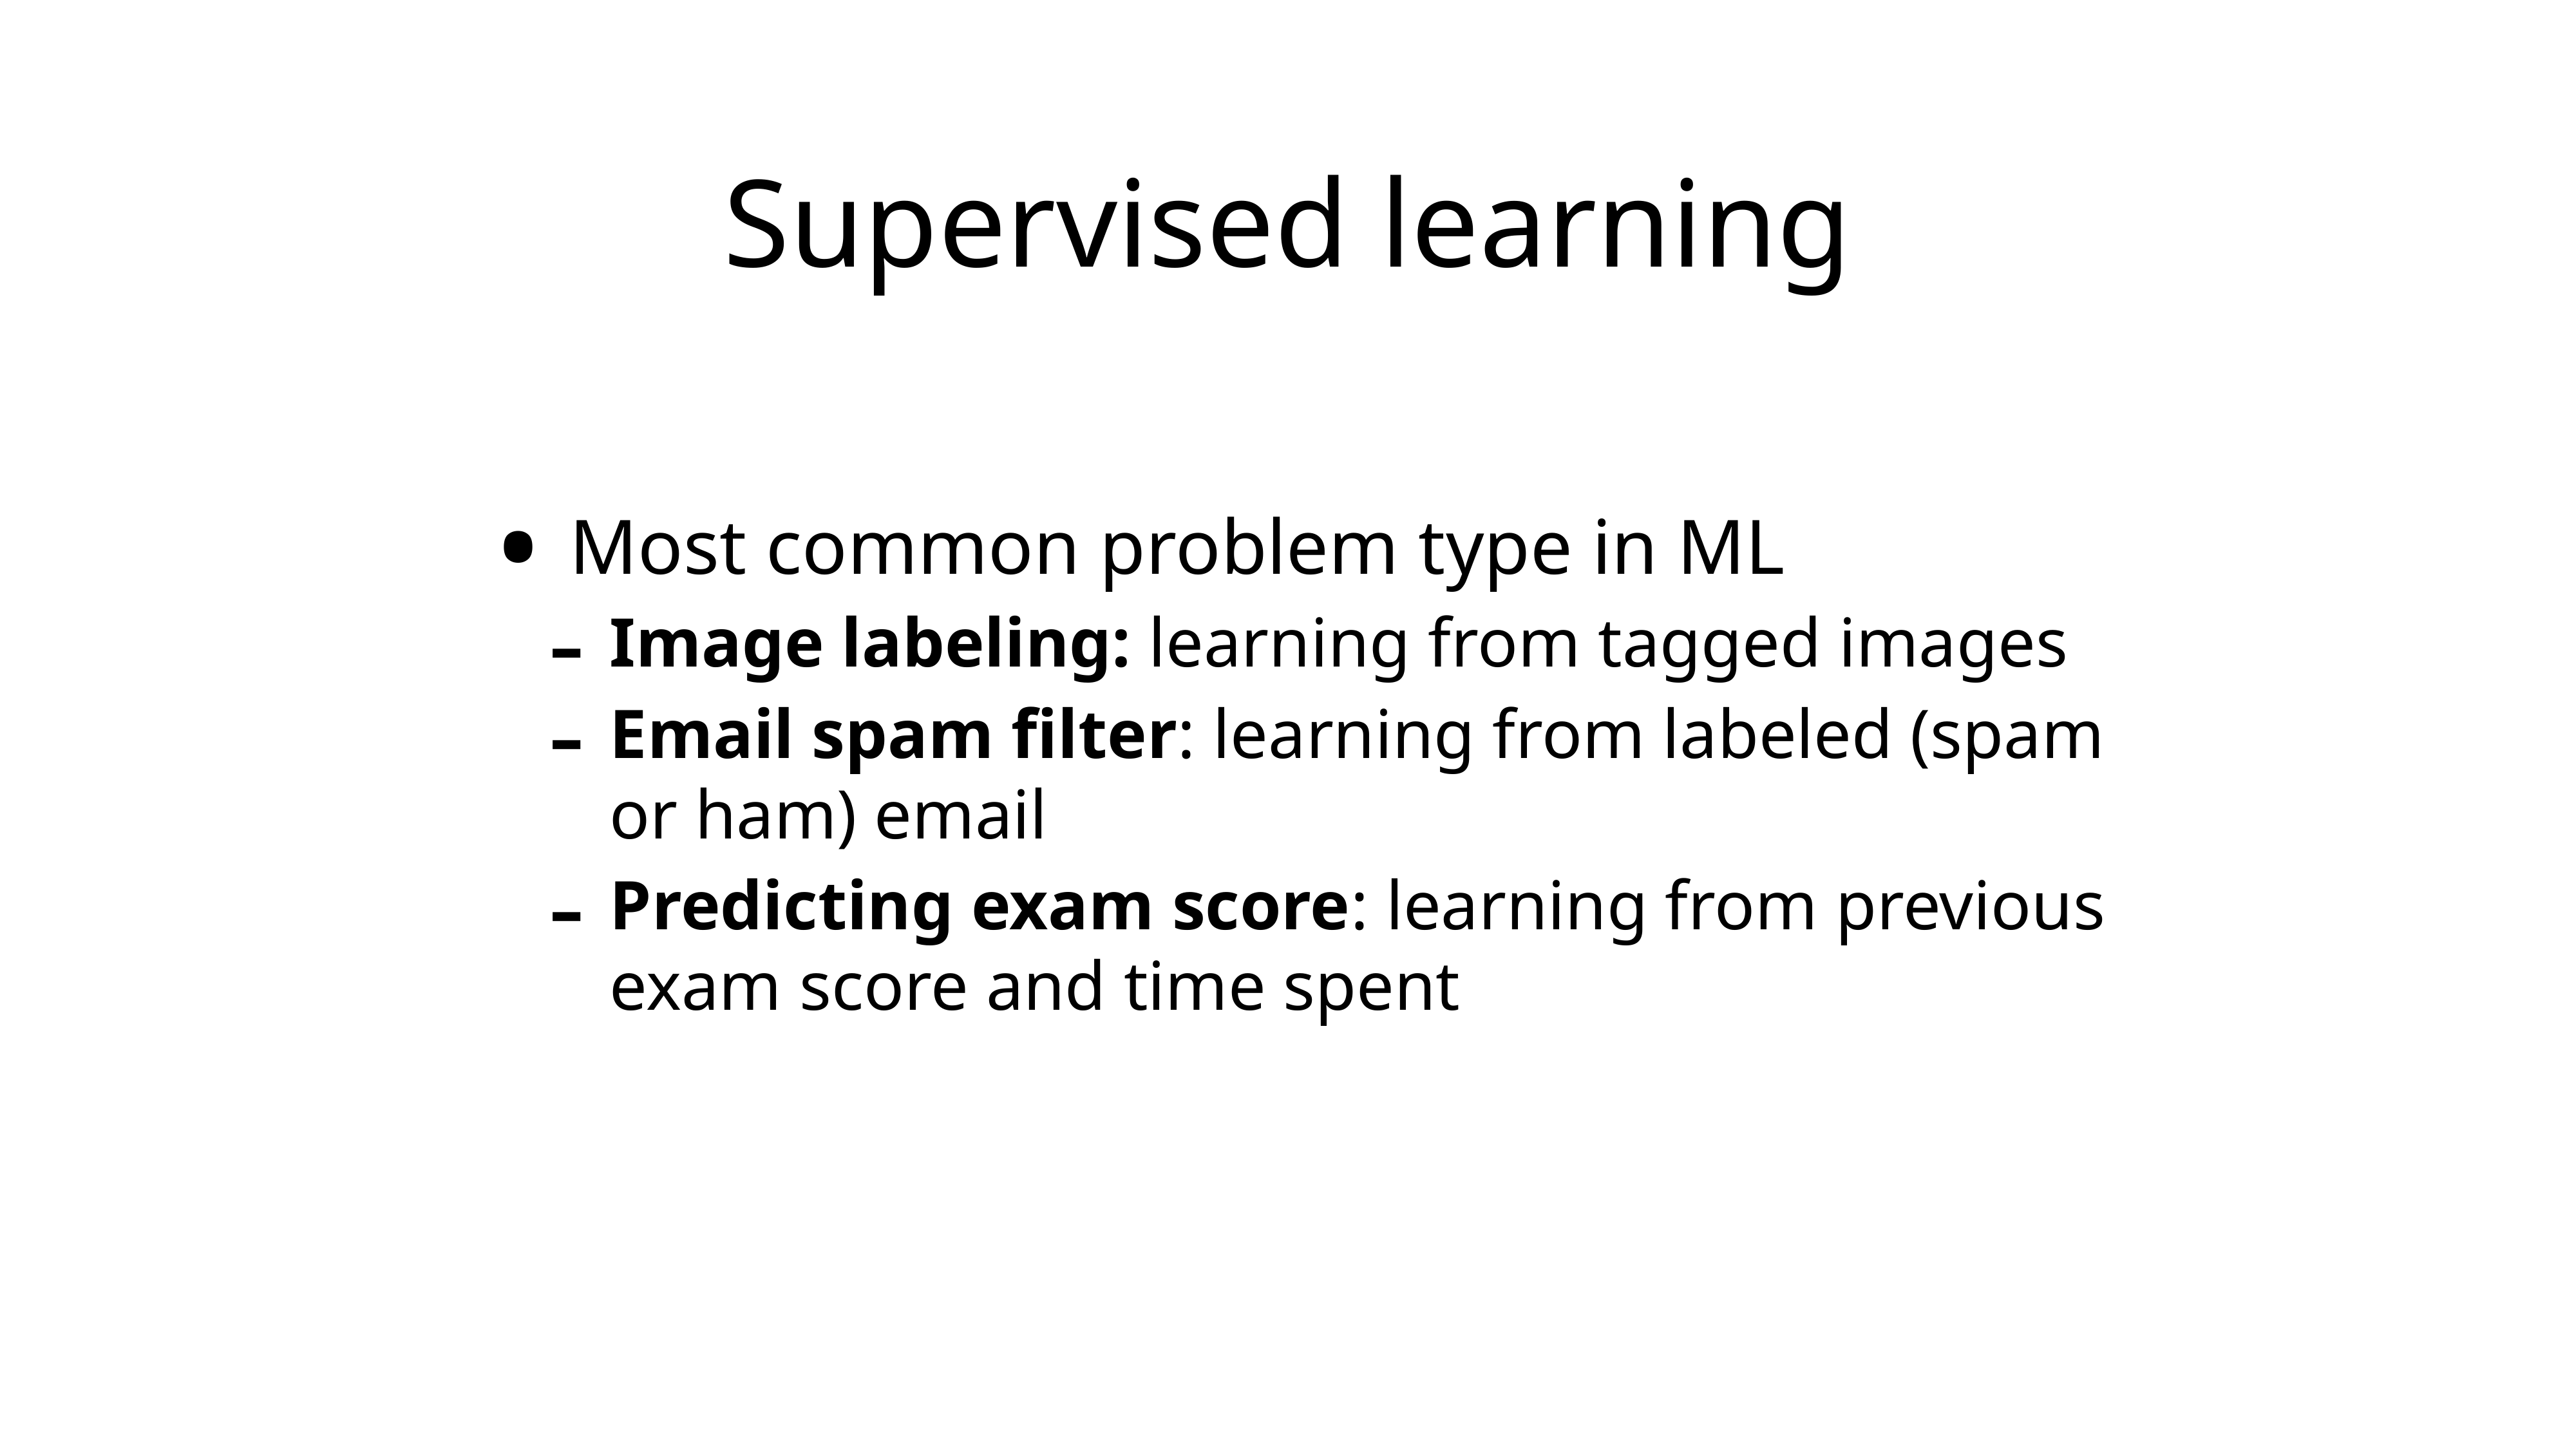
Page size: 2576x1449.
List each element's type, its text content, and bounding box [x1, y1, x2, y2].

title Supervised learning [0, 37, 2576, 401]
list Most common problem type in ML Image labeling: learning from tagged images Email spam filter: learning from labeled (spam or ham) email Predicting exam score: learning from previous exam score and time spent [446, 301, 2130, 1221]
